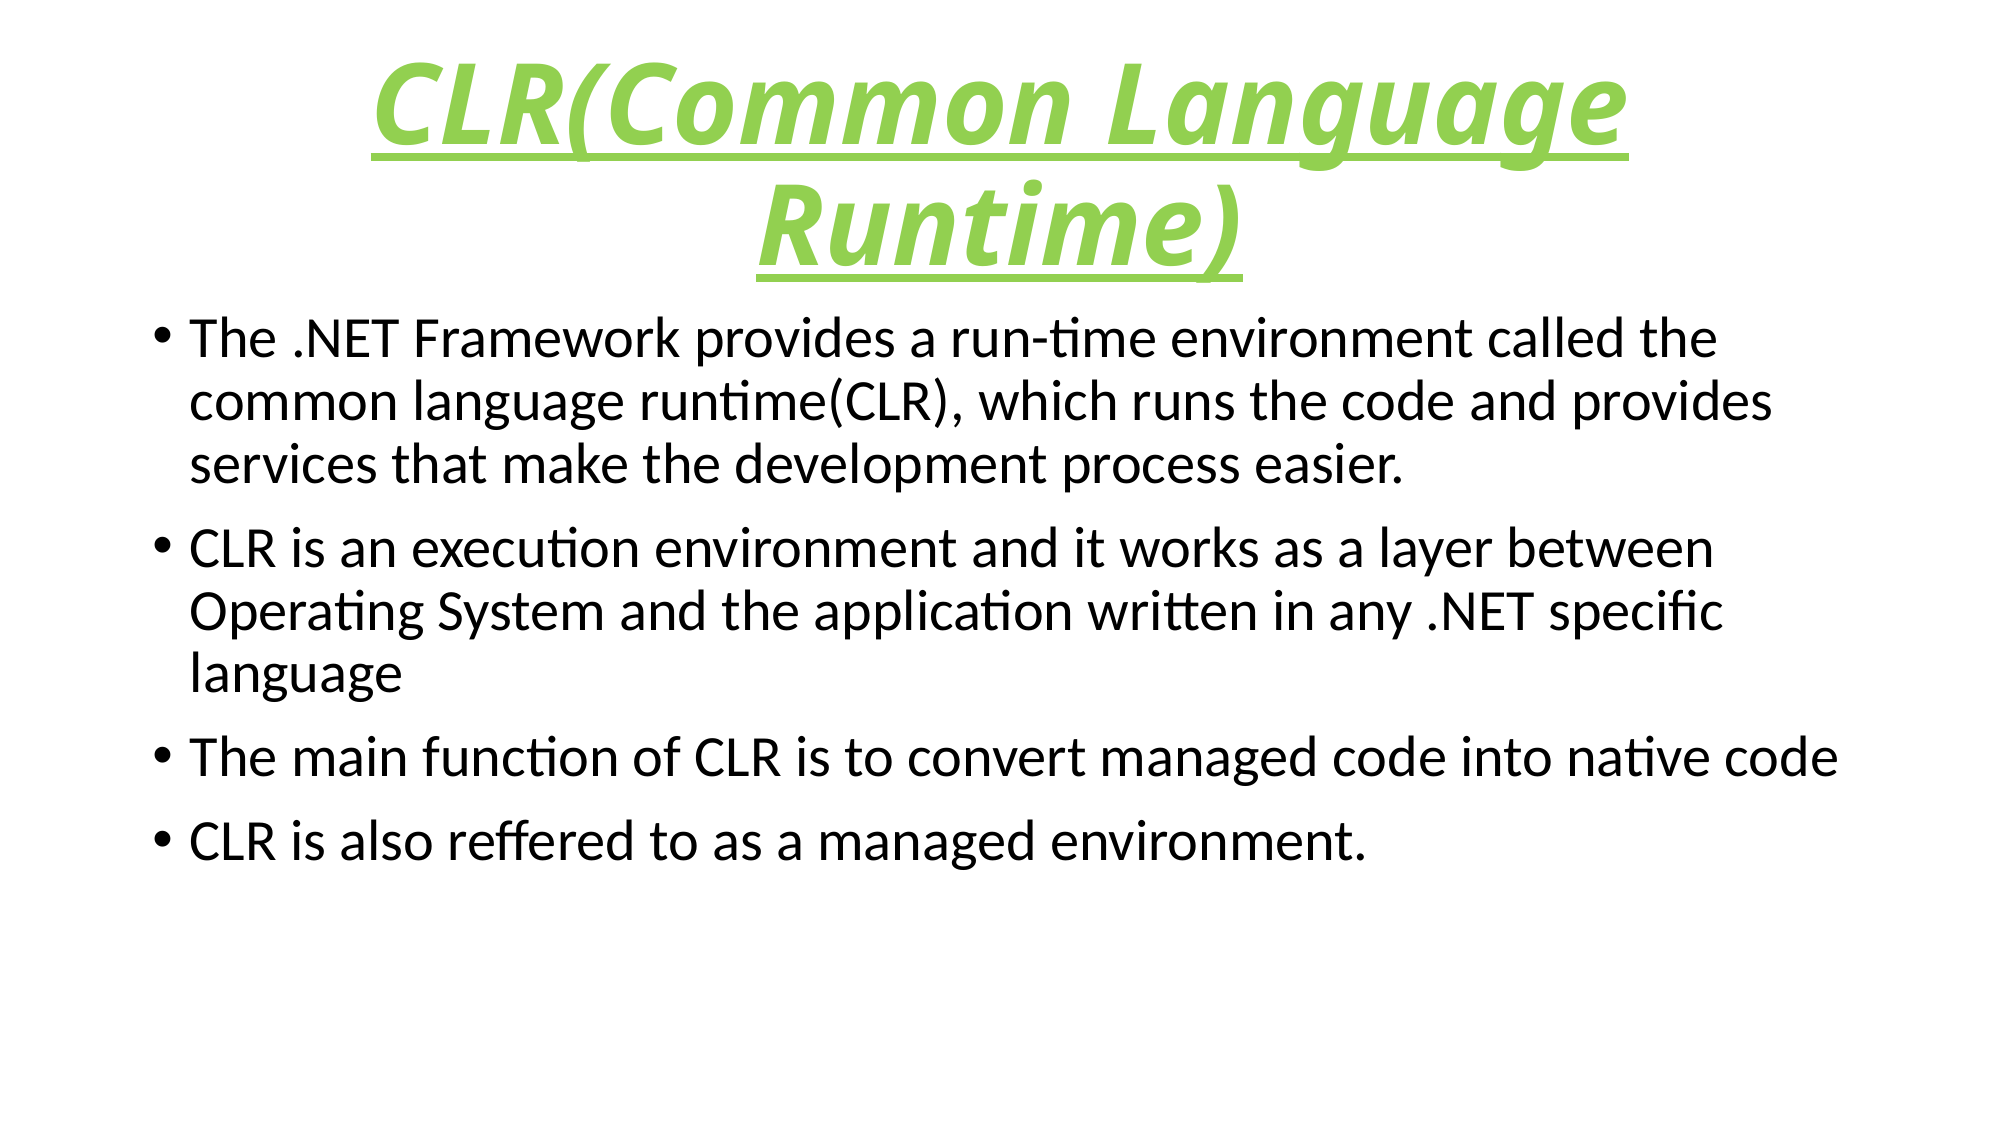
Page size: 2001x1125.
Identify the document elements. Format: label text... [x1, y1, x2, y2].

title CLR(Common Language Runtime) [137, 59, 1863, 278]
list The .NET Framework provides a run-time environment called the common language runtime(CLR), which runs the code and provides services that make the development process easier. CLR is an execution environment and it works as a layer between Operating System and the application written in any .NET specific language The main function of CLR is to convert managed code into native code CLR is also reffered to as a managed environment. [137, 299, 1863, 1014]
